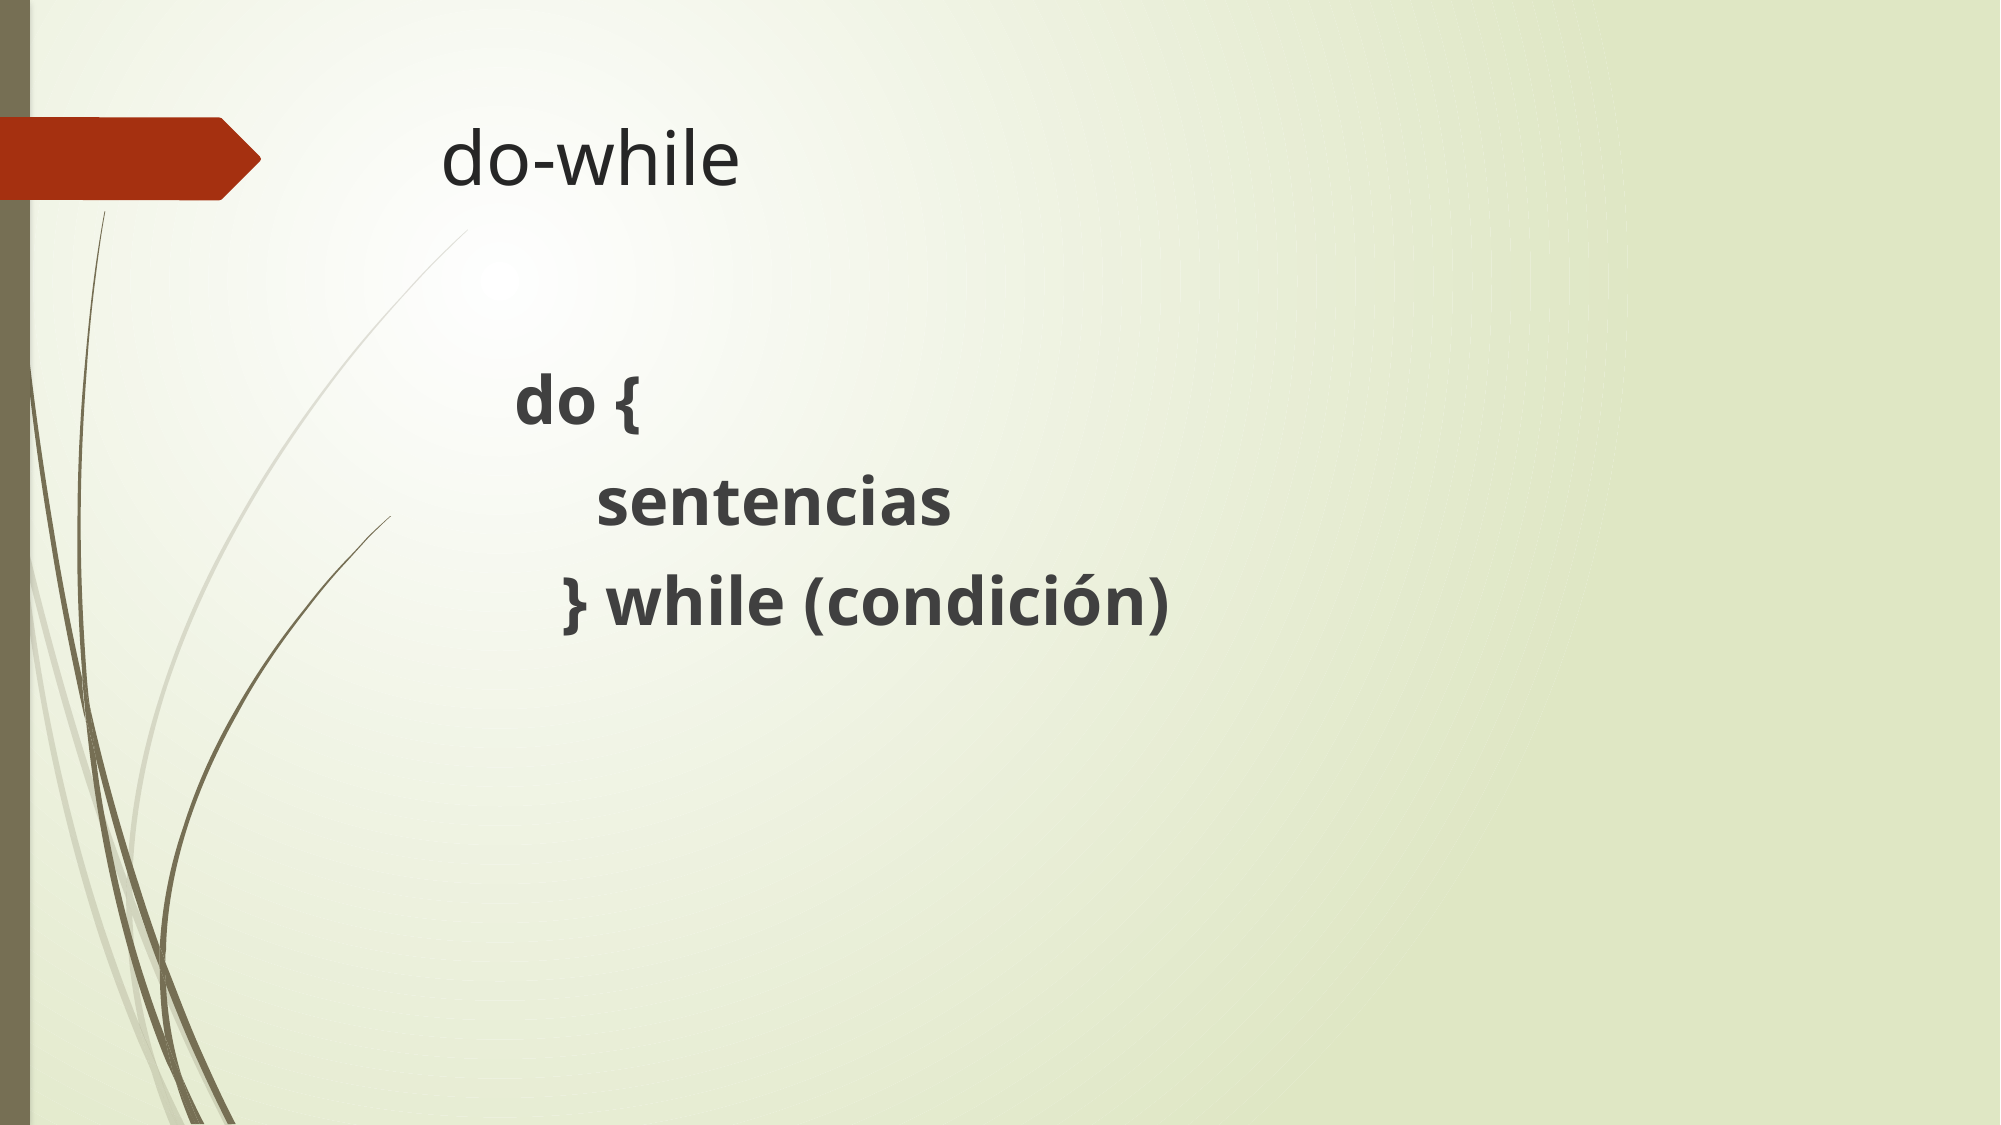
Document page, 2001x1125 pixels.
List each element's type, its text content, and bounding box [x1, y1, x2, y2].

list do { sentencias } while (condición) [424, 350, 1888, 970]
title do-while [425, 102, 1888, 313]
